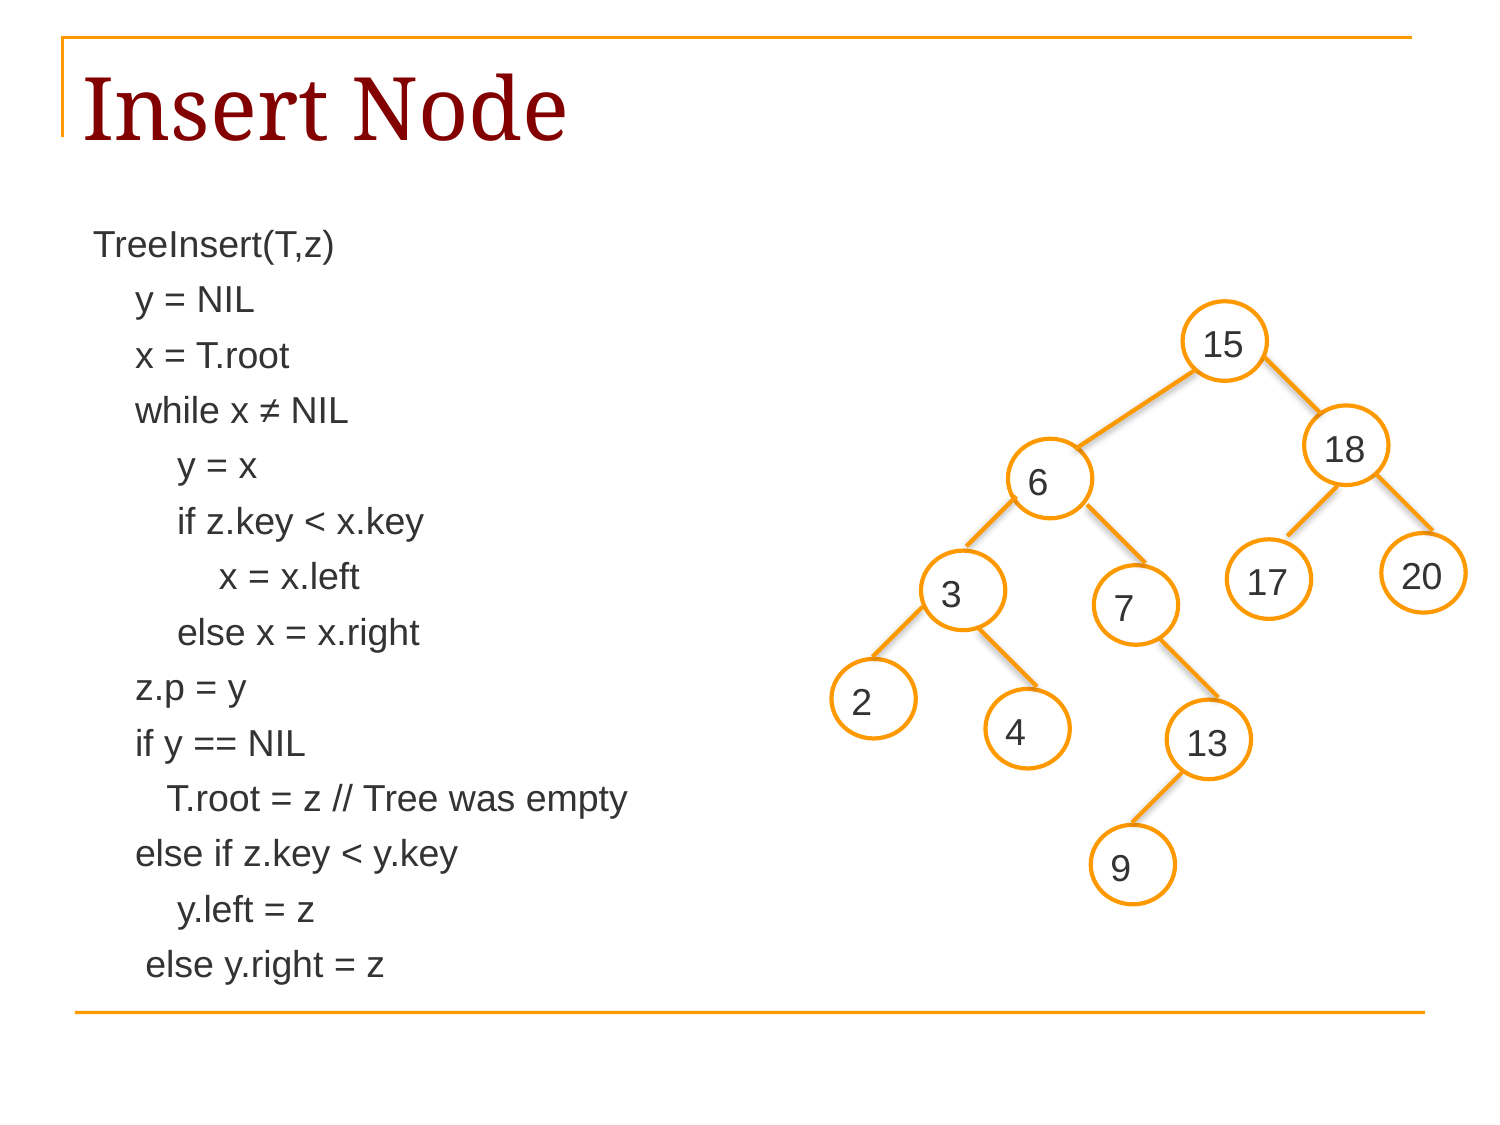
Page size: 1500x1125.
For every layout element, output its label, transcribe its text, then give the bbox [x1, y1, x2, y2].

title Insert Node [74, 45, 1426, 201]
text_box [1090, 824, 1176, 905]
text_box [1093, 564, 1179, 645]
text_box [1166, 699, 1252, 780]
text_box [1226, 539, 1312, 620]
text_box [831, 658, 917, 739]
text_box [1182, 300, 1268, 382]
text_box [985, 688, 1071, 769]
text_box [920, 550, 1006, 631]
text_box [1007, 438, 1093, 519]
list TreeInsert(T,z) y = NIL x = T.root while x ≠ NIL y = x if z.key < x.key x = x.left else x = x.right z.p = y if y == NIL T.root = z // Tree was empty else if z.key < y.key y.left = z else y.right = z [74, 211, 1426, 994]
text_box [1381, 532, 1466, 613]
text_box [1303, 405, 1389, 486]
